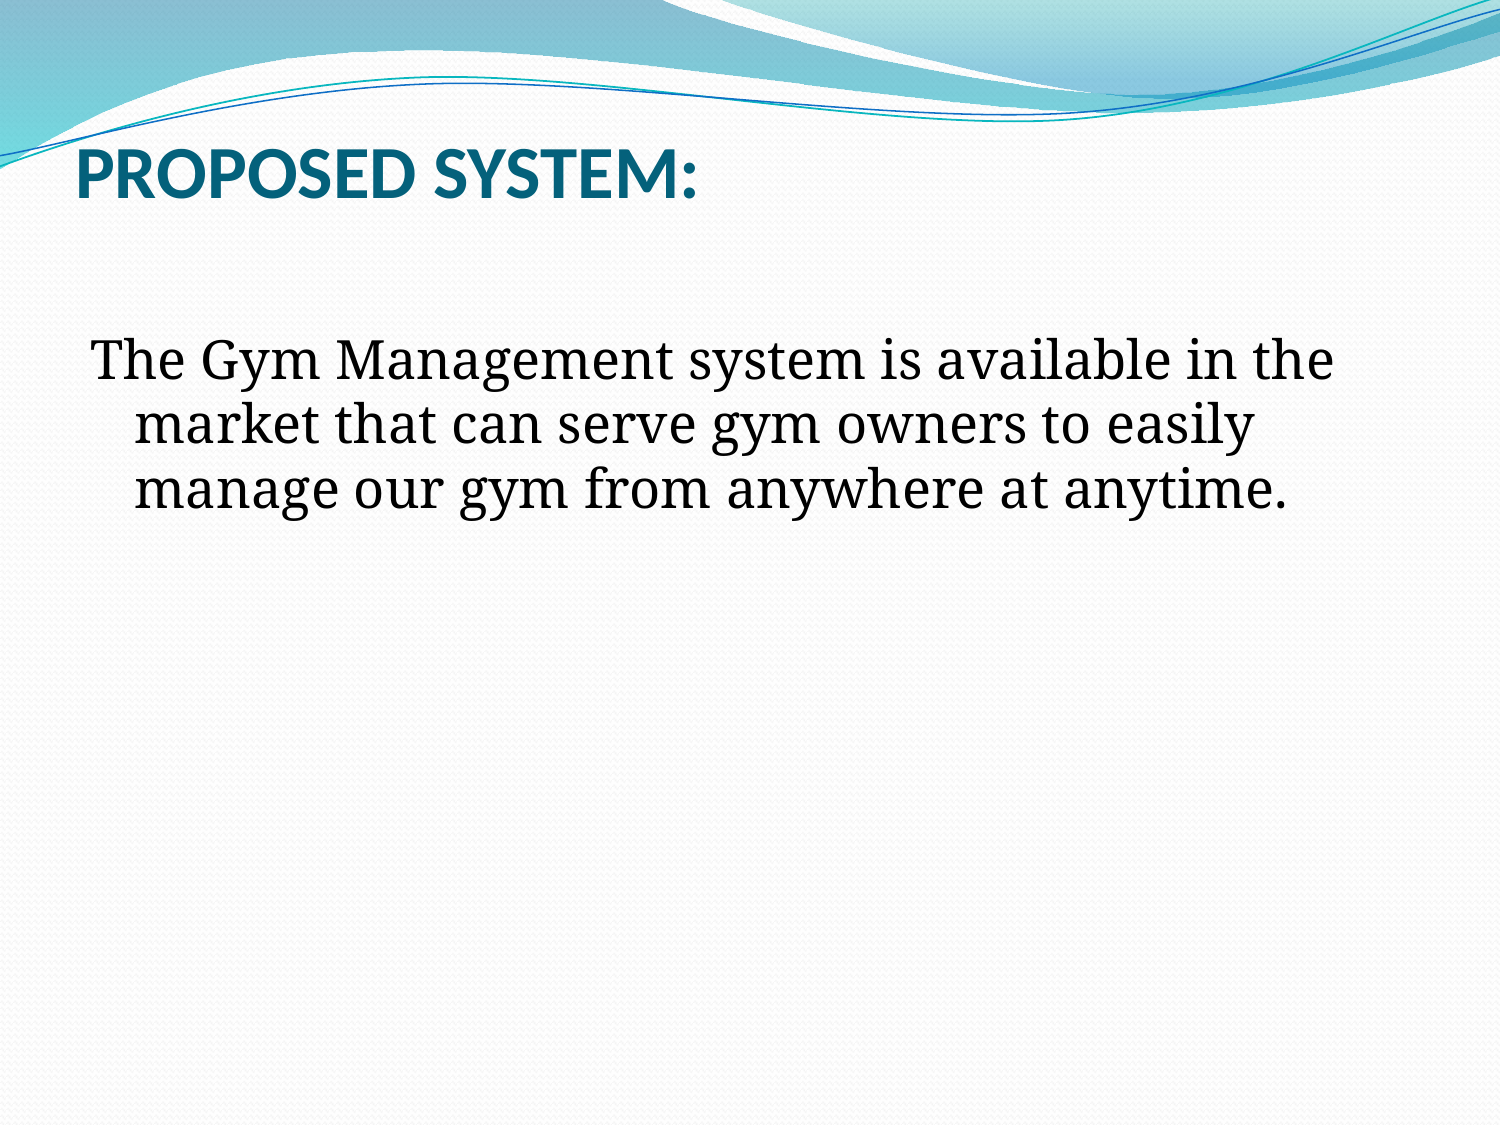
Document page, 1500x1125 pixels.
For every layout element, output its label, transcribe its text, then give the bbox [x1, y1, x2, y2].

list The Gym Management system is available in the market that can serve gym owners to easily manage our gym from anywhere at anytime. [74, 317, 1426, 1038]
title PROPOSED SYSTEM: [74, 115, 1426, 304]
